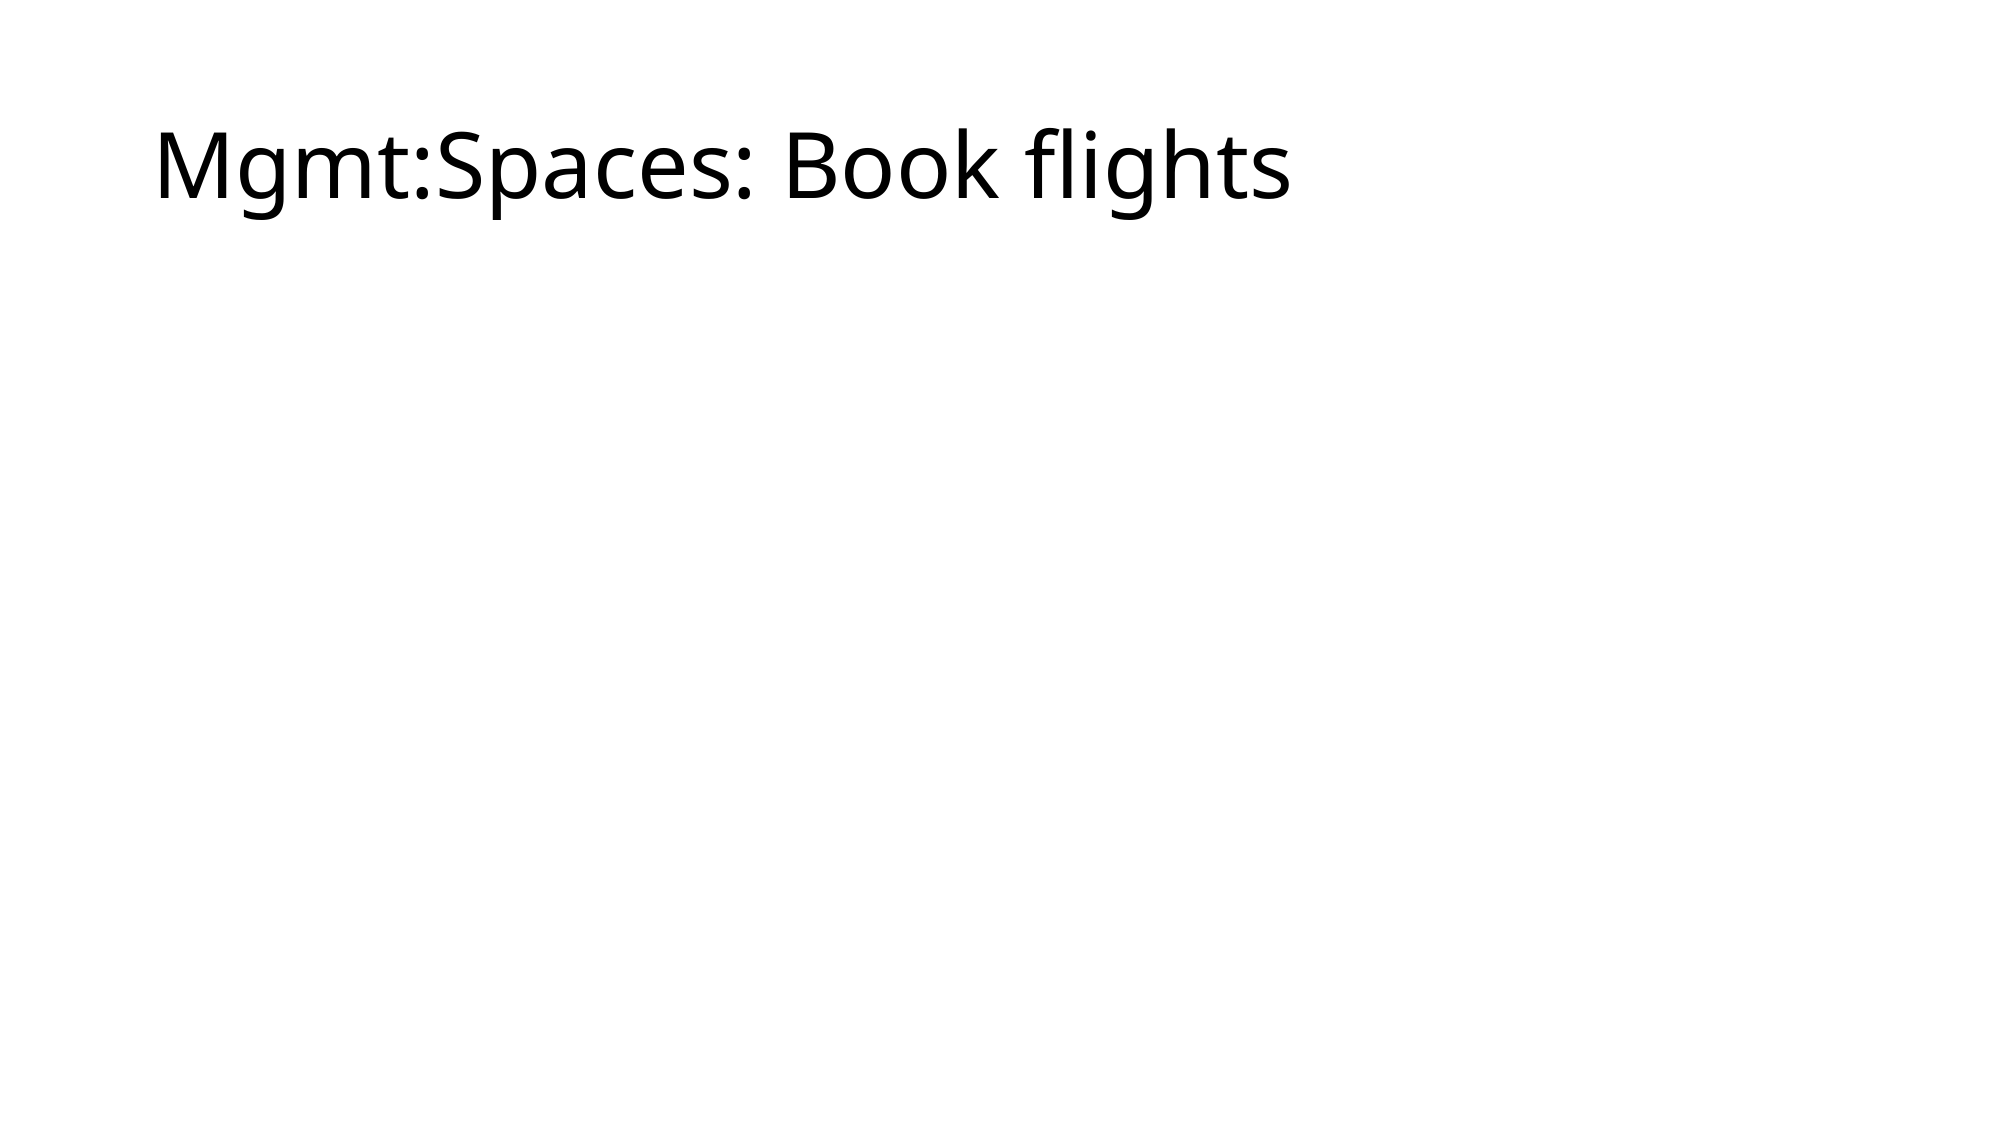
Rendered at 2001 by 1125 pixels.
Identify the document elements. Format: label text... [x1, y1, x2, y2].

title Mgmt:Spaces: Book flights [137, 59, 1863, 278]
